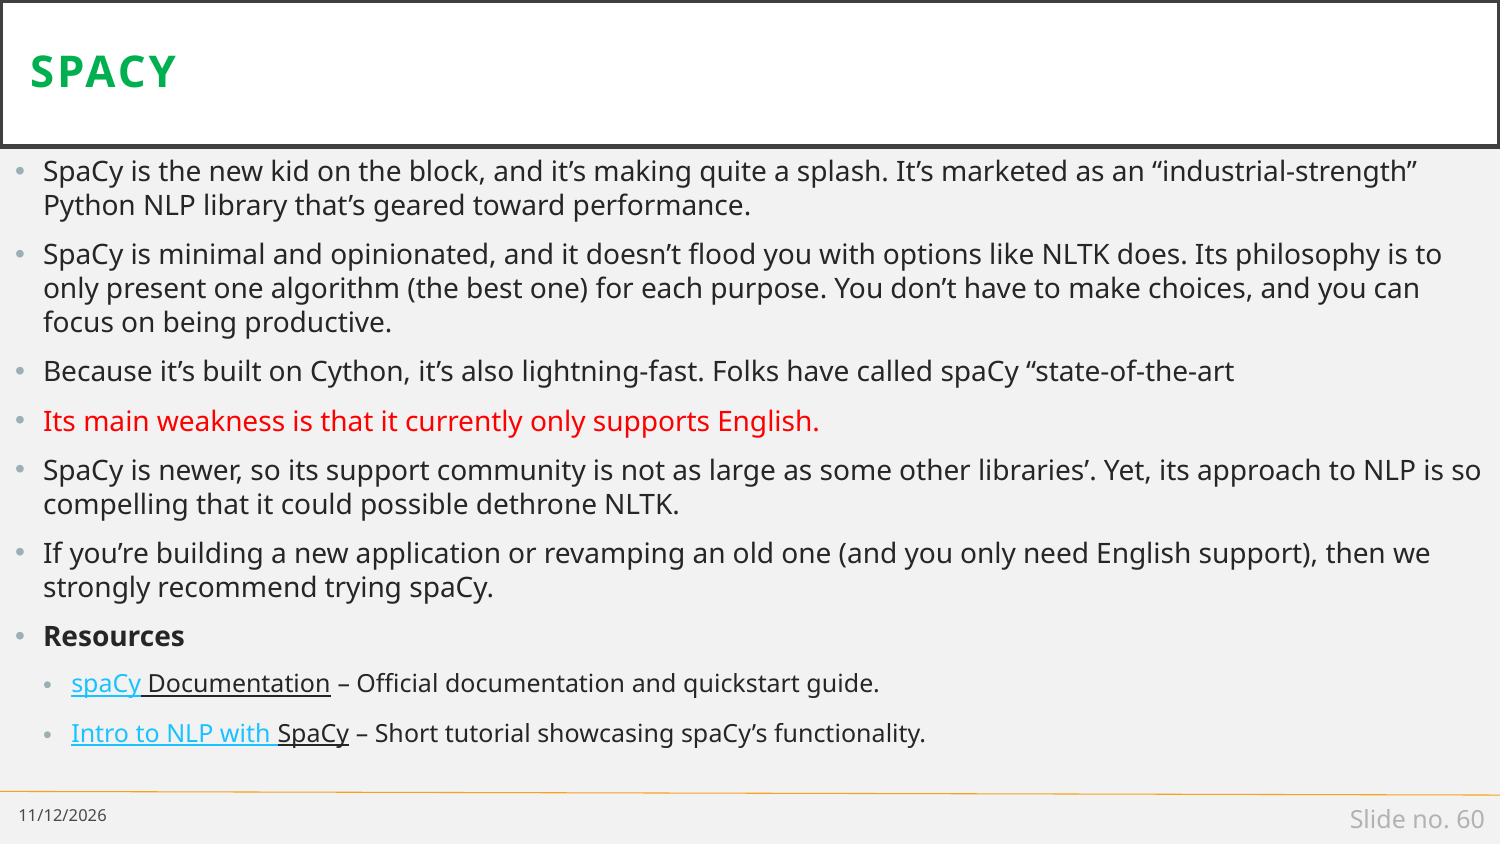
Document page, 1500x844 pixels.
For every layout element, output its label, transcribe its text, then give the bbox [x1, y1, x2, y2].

slide_number Slide no. 60 [1162, 797, 1500, 843]
list SpaCy is the new kid on the block, and it’s making quite a splash. It’s marketed as an “industrial-strength” Python NLP library that’s geared toward performance. SpaCy is minimal and opinionated, and it doesn’t flood you with options like NLTK does. Its philosophy is to only present one algorithm (the best one) for each purpose. You don’t have to make choices, and you can focus on being productive. Because it’s built on Cython, it’s also lightning-fast. Folks have called spaCy “state-of-the-art Its main weakness is that it currently only supports English. SpaCy is newer, so its support community is not as large as some other libraries’. Yet, its approach to NLP is so compelling that it could possible dethrone NLTK. If you’re building a new application or revamping an old one (and you only need English support), then we strongly recommend trying spaCy. Resources spaCy Documentation – Official documentation and quickstart guide. Intro to NLP with SpaCy – Short tutorial showcasing spaCy’s functionality. [0, 146, 1500, 798]
title spacy [0, 0, 1500, 146]
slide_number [0, 796, 122, 837]
